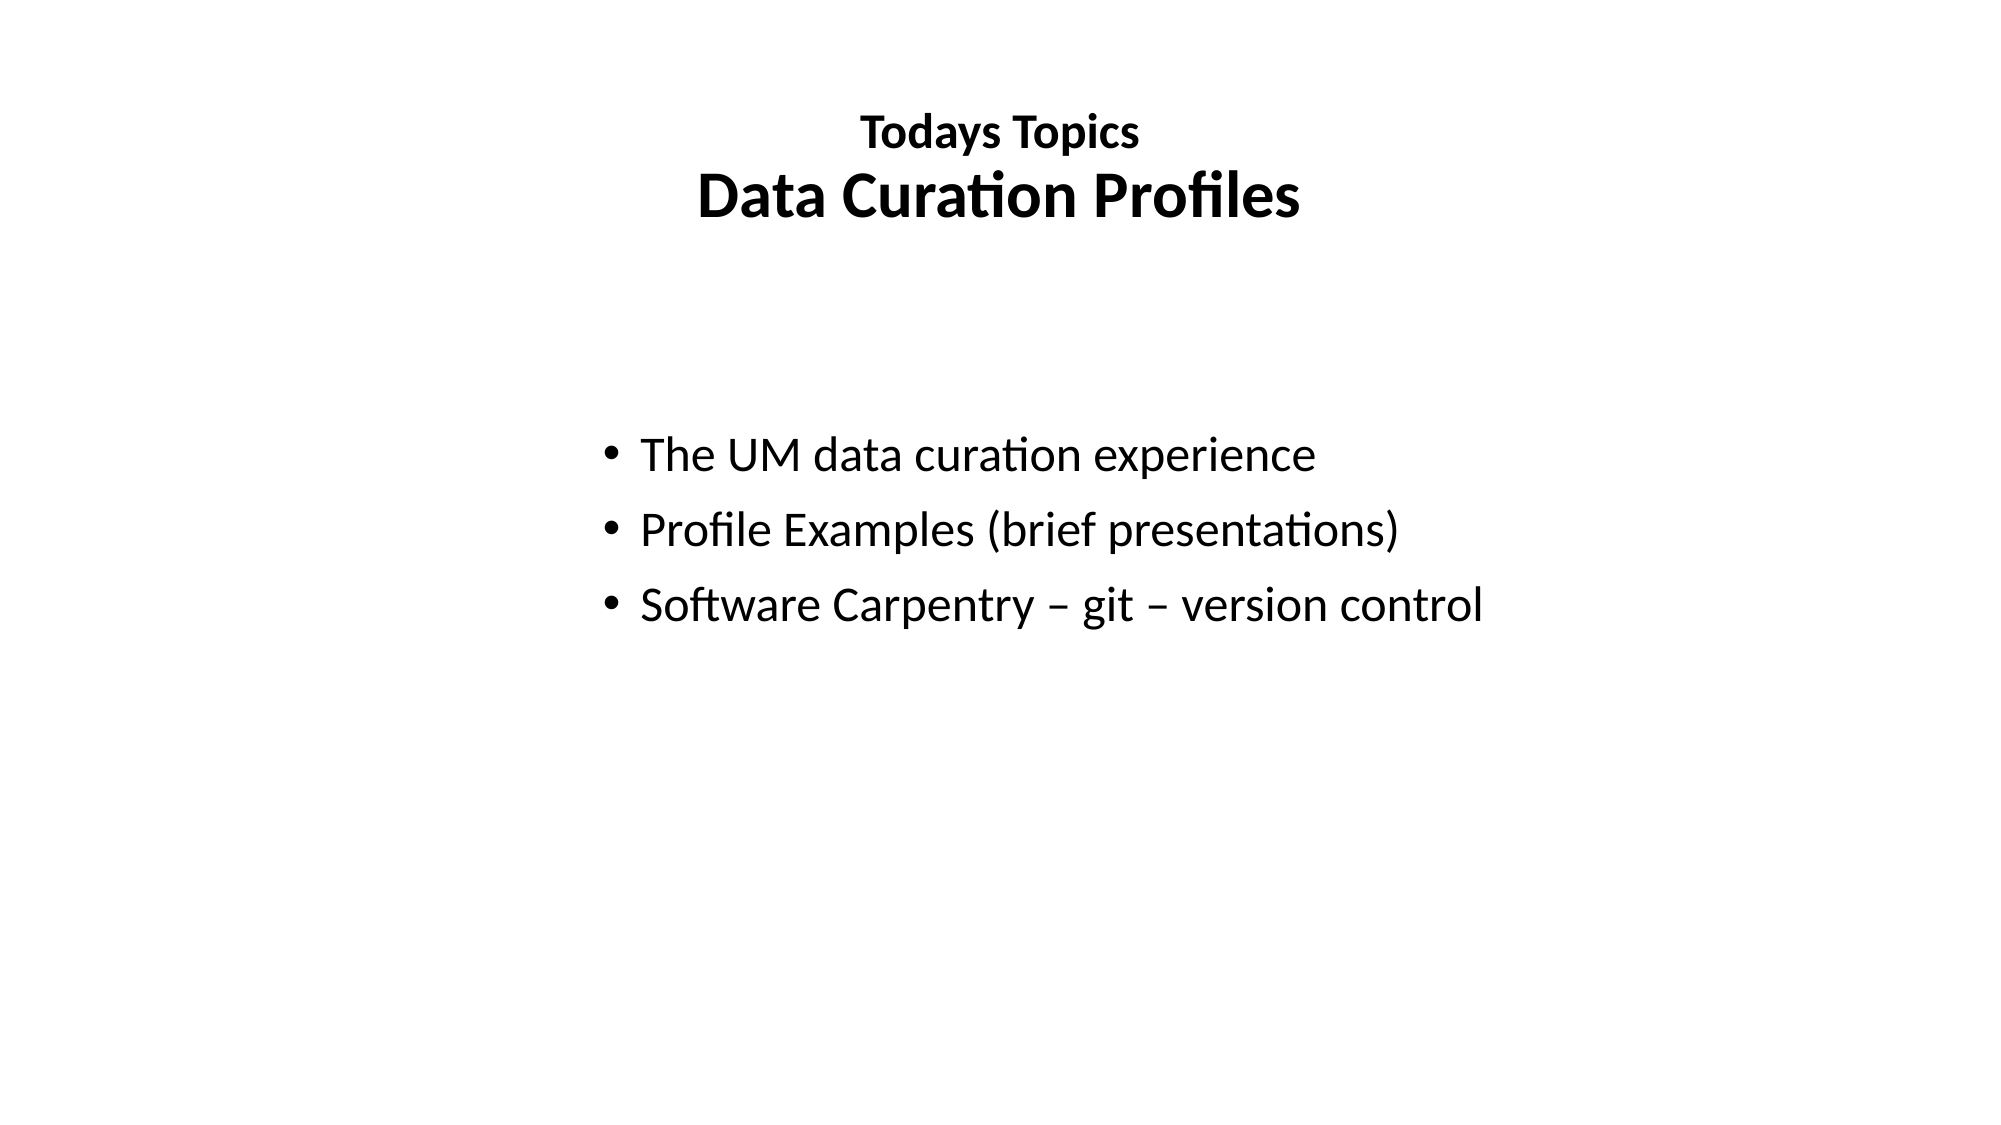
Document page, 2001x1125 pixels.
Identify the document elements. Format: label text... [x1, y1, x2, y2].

list The UM data curation experience Profile Examples (brief presentations) Software Carpentry – git – version control [587, 420, 1574, 1030]
title Todays Topics Data Curation Profiles [137, 59, 1863, 278]
